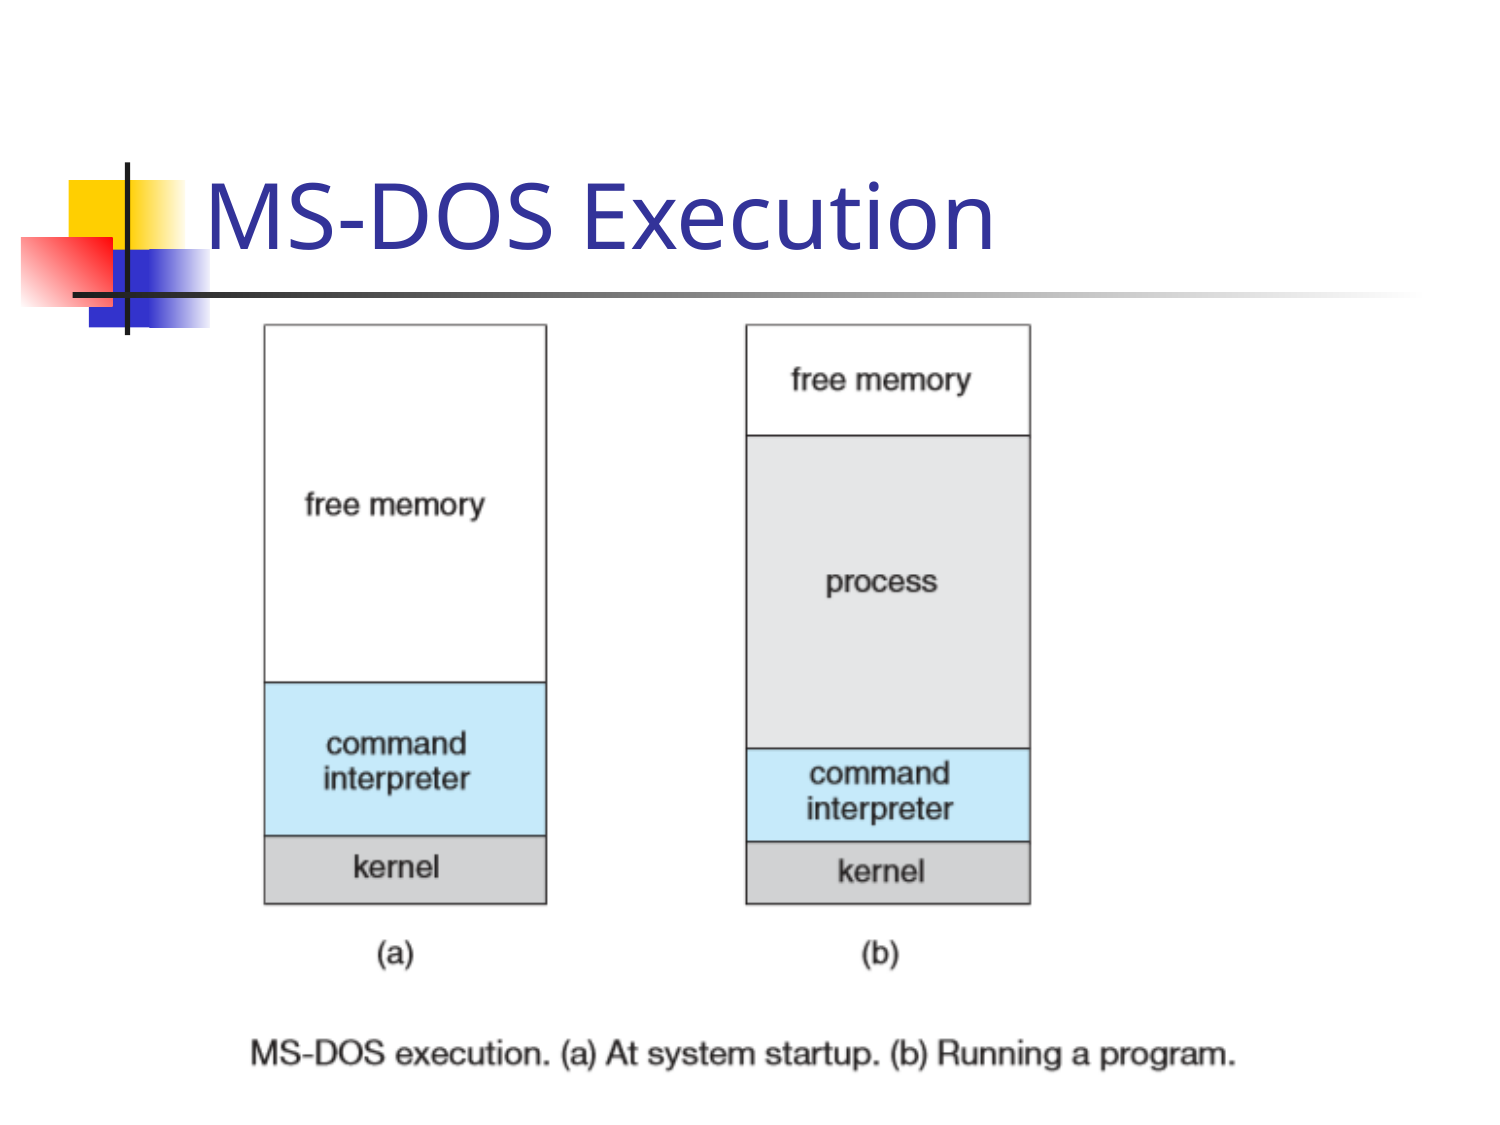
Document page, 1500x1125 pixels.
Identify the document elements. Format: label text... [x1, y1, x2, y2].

picture [231, 301, 1259, 1084]
title MS-DOS Execution [188, 35, 1468, 275]
